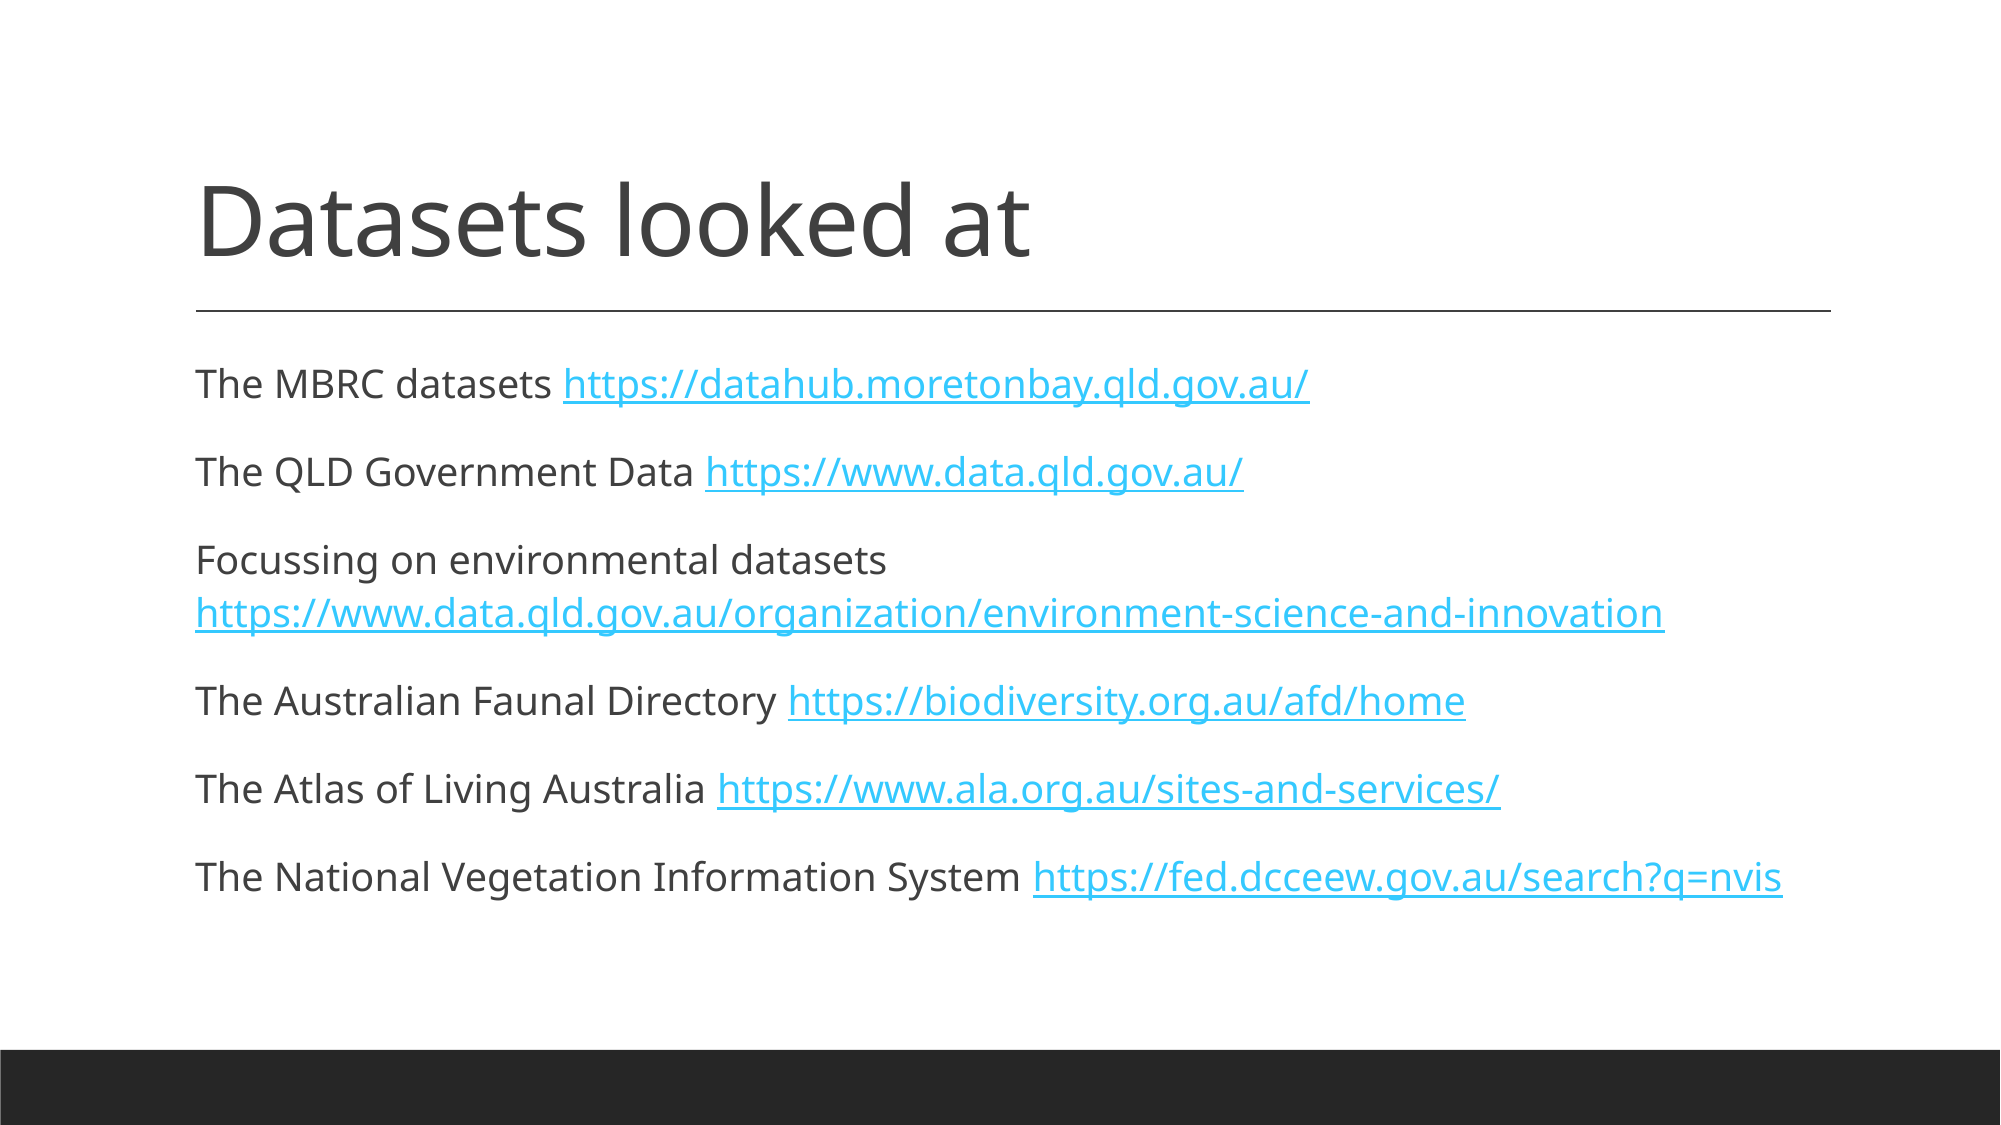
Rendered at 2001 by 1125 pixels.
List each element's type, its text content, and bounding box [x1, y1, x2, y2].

title Datasets looked at [180, 47, 1830, 285]
list The MBRC datasets https://datahub.moretonbay.qld.gov.au/ The QLD Government Data https://www.data.qld.gov.au/ Focussing on environmental datasets https://www.data.qld.gov.au/organization/environment-science-and-innovation The Australian Faunal Directory https://biodiversity.org.au/afd/home The Atlas of Living Australia https://www.ala.org.au/sites-and-services/ The National Vegetation Information System https://fed.dcceew.gov.au/search?q=nvis [180, 345, 1830, 963]
